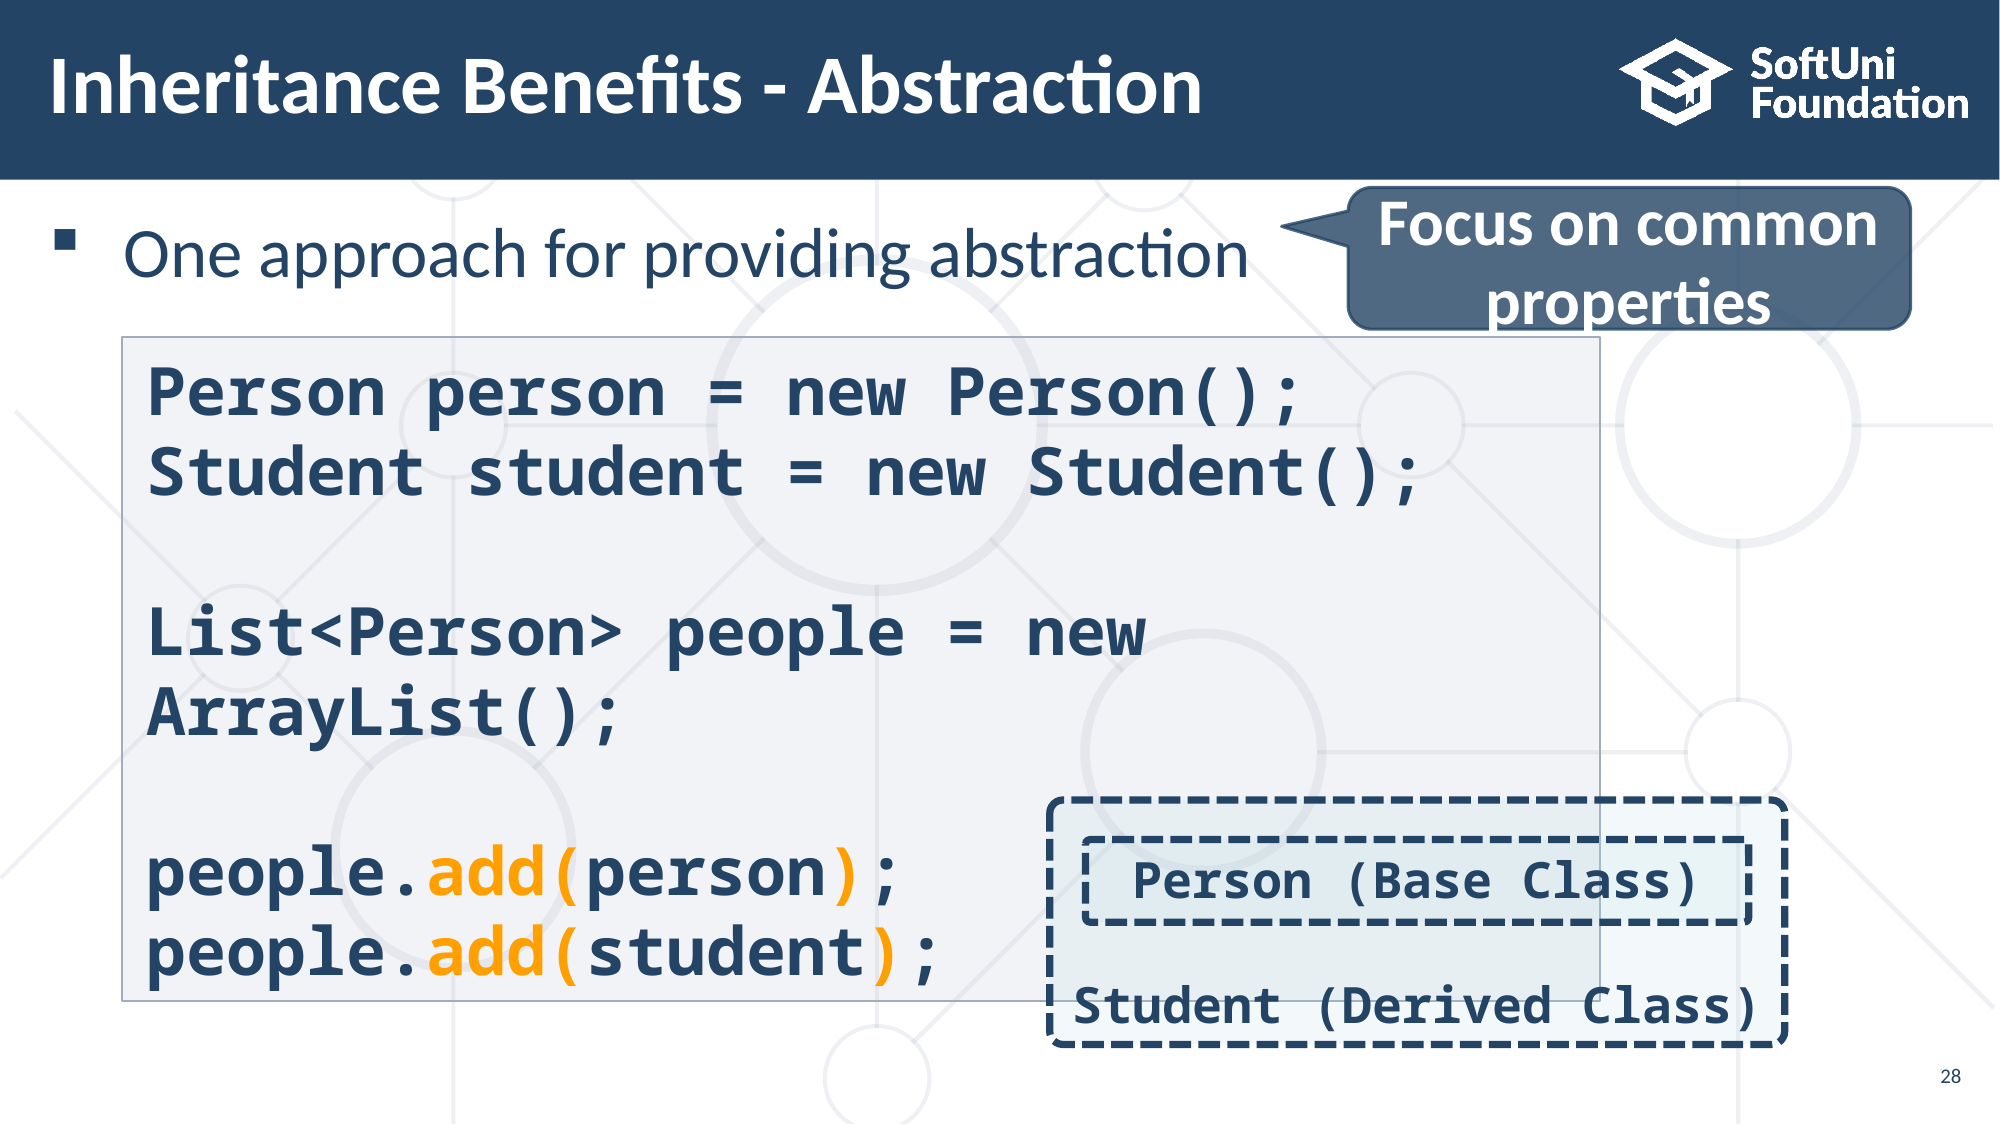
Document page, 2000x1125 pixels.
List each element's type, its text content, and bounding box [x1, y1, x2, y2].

slide_number 28 [1896, 1049, 1968, 1101]
text_box Person person = new Person(); Student student = new Student(); List<Person> people = new ArrayList(); people.add(person); people.add(student); [122, 337, 1600, 1001]
list One approach for providing abstraction [31, 196, 1970, 1050]
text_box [1049, 799, 1785, 1045]
picture [1618, 38, 1968, 126]
title Inheritance Benefits - Abstraction [31, 16, 1591, 162]
text_box Focus on common properties [1279, 185, 1913, 332]
